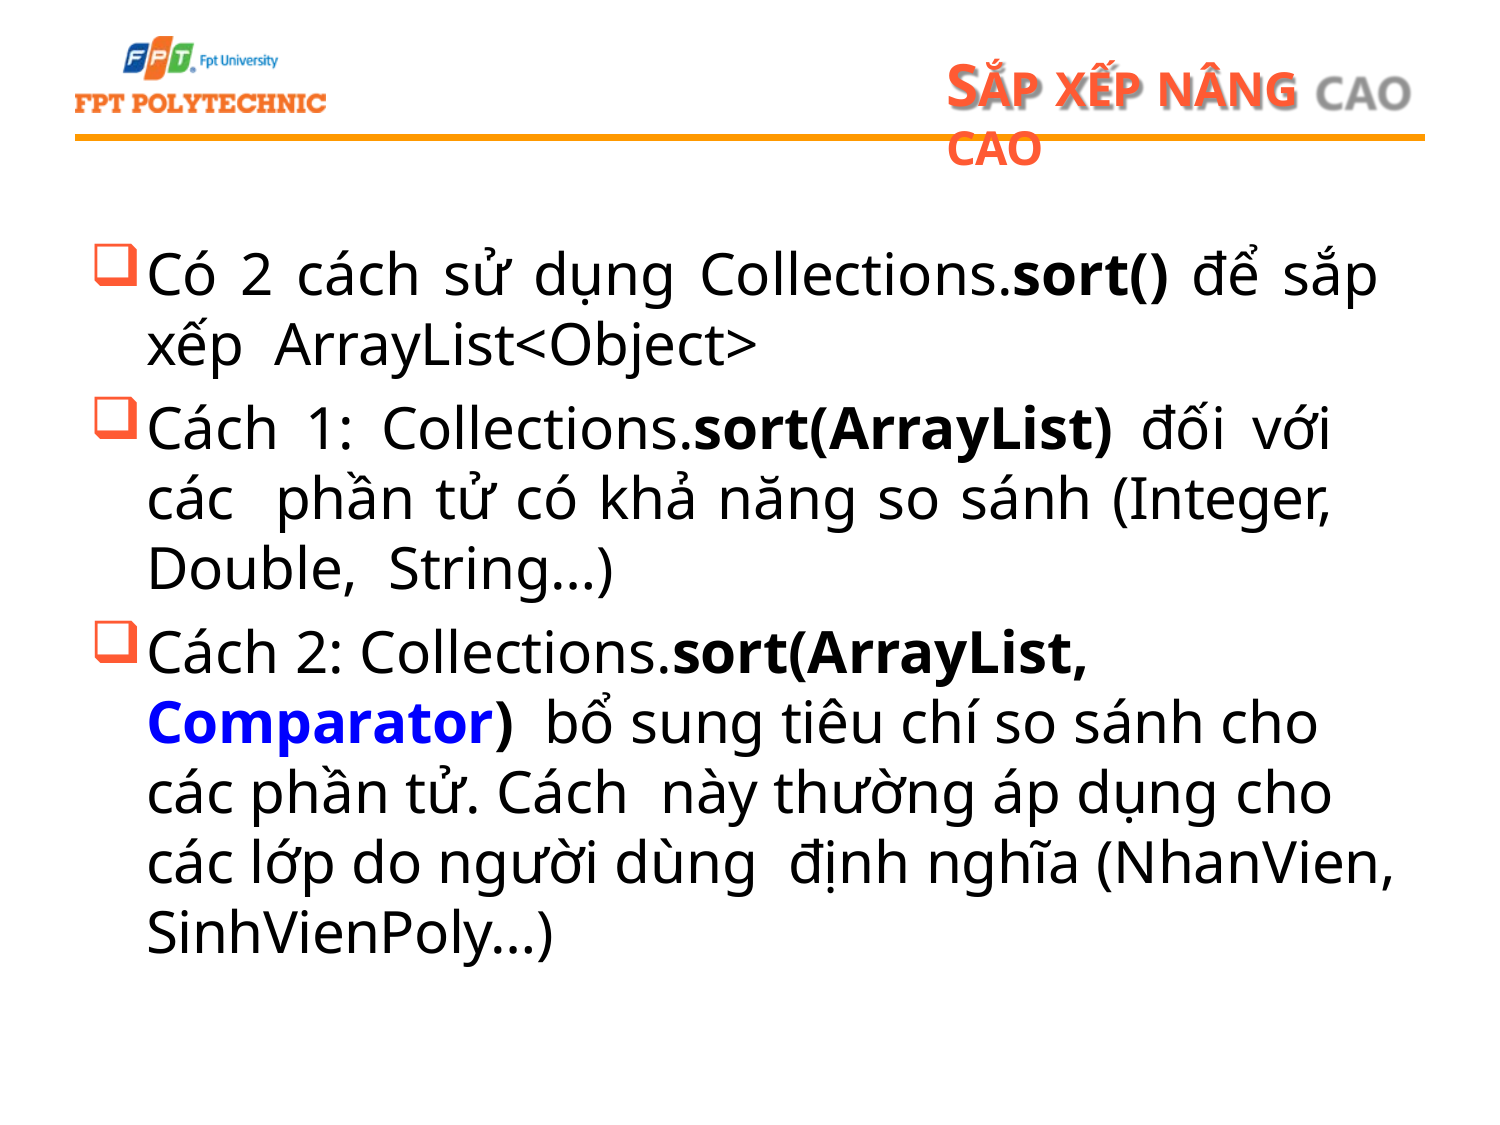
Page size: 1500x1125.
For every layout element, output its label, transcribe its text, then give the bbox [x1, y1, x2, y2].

text_box SẮP XẾP NÂNG CAO Có 2 cách sử dụng Collections.sort() để sắp xếp ArrayList<Object> Cách 1: Collections.sort(ArrayList) đối với các phần tử có khả năng so sánh (Integer, Double, String…) Cách 2: Collections.sort(ArrayList, Comparator) bổ sung tiêu chí so sánh cho các phần tử. Cách này thường áp dụng cho các lớp do người dùng định nghĩa (NhanVien, SinhVienPoly…) [87, 170, 1411, 965]
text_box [74, 31, 1444, 162]
